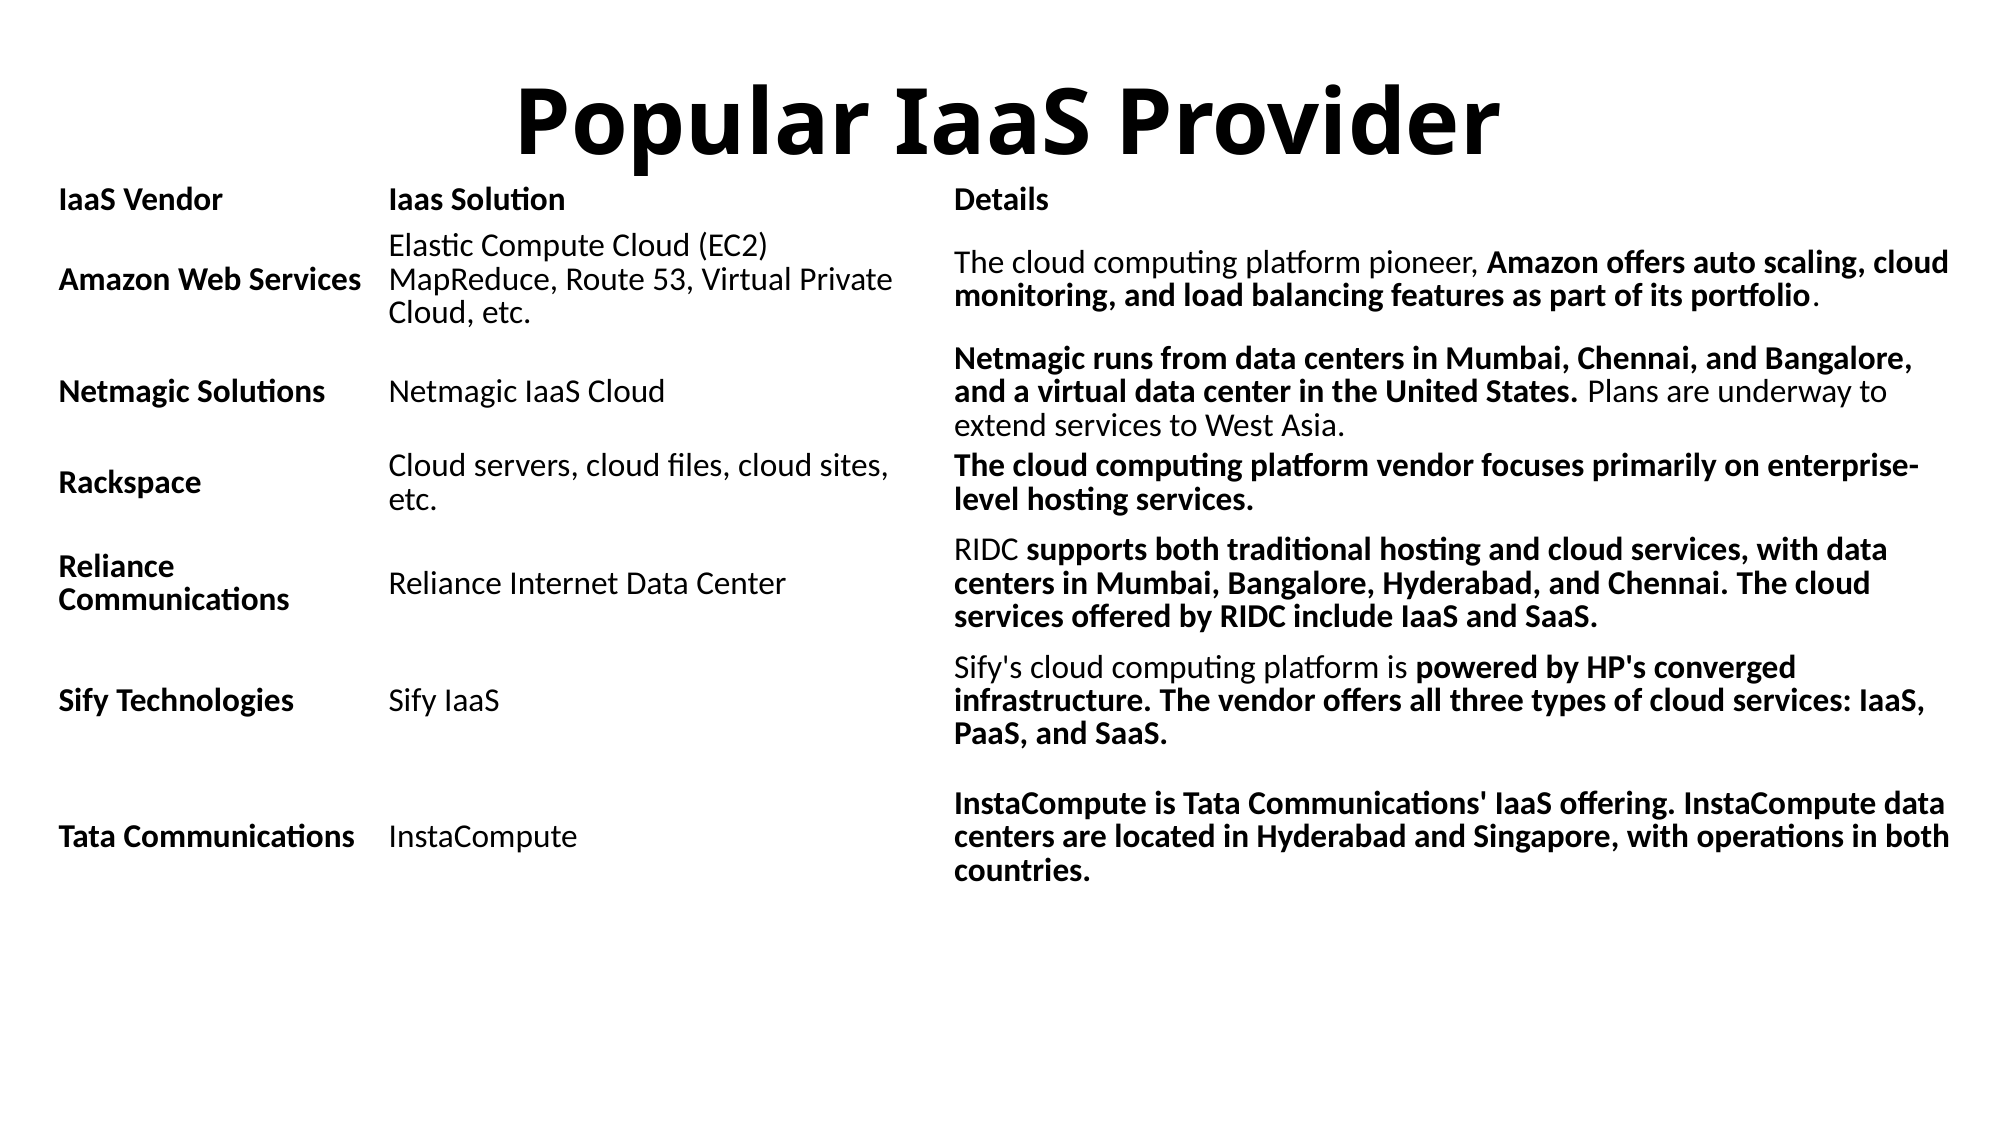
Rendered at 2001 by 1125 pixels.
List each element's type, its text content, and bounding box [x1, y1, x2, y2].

table_cell Sify IaaS [381, 650, 947, 757]
table_cell Sify Technologies [51, 650, 381, 757]
table_cell Elastic Compute Cloud (EC2) MapReduce, Route 53, Virtual Private Cloud, etc. [381, 223, 947, 341]
table_cell Netmagic Solutions [51, 341, 381, 448]
table_cell Netmagic IaaS Cloud [381, 341, 947, 448]
table_cell InstaCompute [381, 757, 947, 922]
table_cell Netmagic runs from data centers in Mumbai, Chennai, and Bangalore, and a virtual data center in the United States. Plans are underway to extend services to West Asia. [947, 341, 1965, 448]
table_cell Sify's cloud computing platform is powered by HP's converged infrastructure. The vendor offers all three types of cloud services: IaaS, PaaS, and SaaS. [947, 650, 1965, 757]
title Popular IaaS Provider [75, 46, 1942, 182]
table_cell The cloud computing platform vendor focuses primarily on enterprise-level hosting services. [947, 448, 1965, 522]
table_header Iaas Solution [381, 182, 947, 223]
table_cell Reliance Communications [51, 522, 381, 650]
table_cell Rackspace [51, 448, 381, 522]
table_header Details [947, 182, 1965, 223]
table_cell RIDC supports both traditional hosting and cloud services, with data centers in Mumbai, Bangalore, Hyderabad, and Chennai. The cloud services offered by RIDC include IaaS and SaaS. [947, 522, 1965, 650]
table_cell The cloud computing platform pioneer, Amazon offers auto scaling, cloud monitoring, and load balancing features as part of its portfolio. [947, 223, 1965, 341]
table_cell Cloud servers, cloud files, cloud sites, etc. [381, 448, 947, 522]
table_cell Reliance Internet Data Center [381, 522, 947, 650]
table_header IaaS Vendor [51, 182, 381, 223]
table_cell Amazon Web Services [51, 223, 381, 341]
table_cell InstaCompute is Tata Communications' IaaS offering. InstaCompute data centers are located in Hyderabad and Singapore, with operations in both countries. [947, 757, 1965, 922]
table_cell Tata Communications [51, 757, 381, 922]
